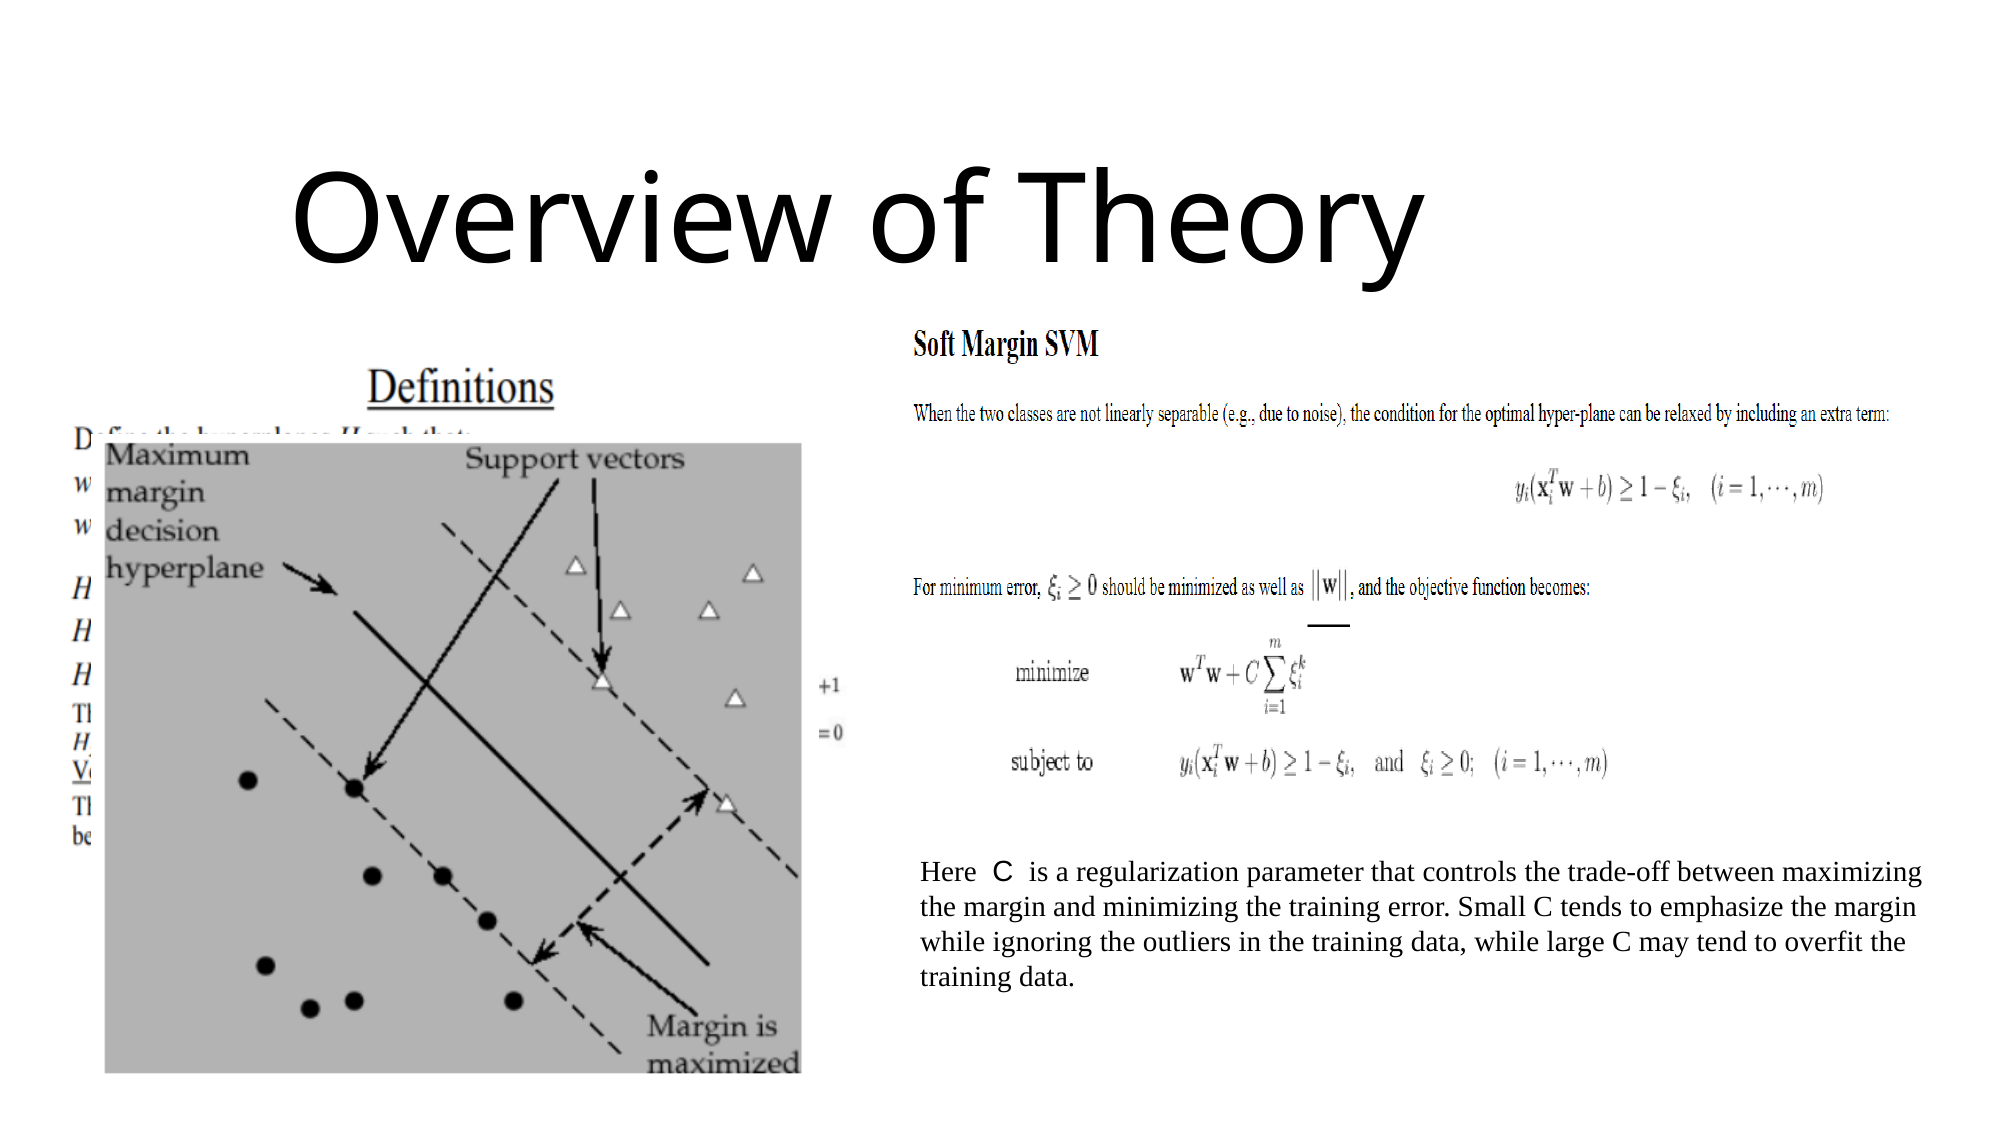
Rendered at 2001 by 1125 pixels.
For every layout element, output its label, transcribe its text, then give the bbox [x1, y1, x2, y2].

text_box Here C is a regularization parameter that controls the trade-off between maximizing the margin and minimizing the training error. Small C tends to emphasize the margin while ignoring the outliers in the training data, while large C may tend to overfit the training data. [905, 844, 1941, 1000]
picture [905, 324, 1896, 821]
title Overview of Theory [191, 40, 1523, 297]
picture [50, 339, 860, 1086]
